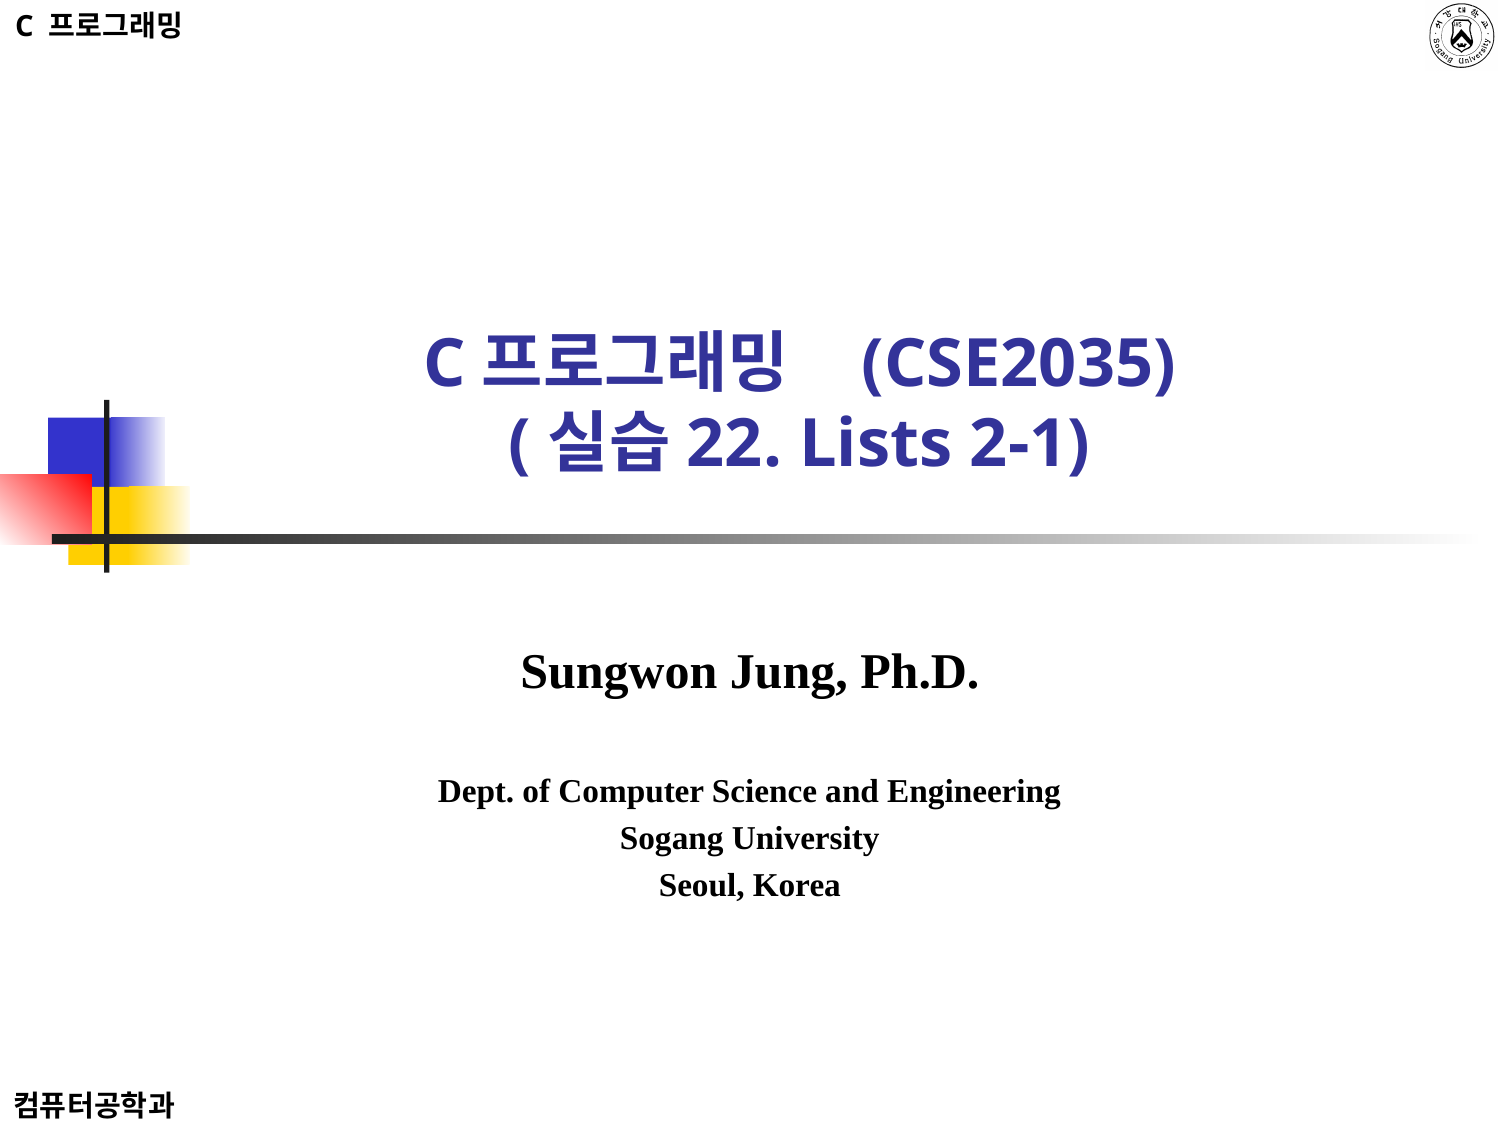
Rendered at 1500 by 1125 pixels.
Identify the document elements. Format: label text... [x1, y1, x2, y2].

text_box C 프로그래밍 [0, 0, 258, 50]
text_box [1424, 0, 1499, 71]
title C프로그래밍 (CSE2035) (실습22. Lists 2-1) [162, 299, 1438, 488]
subtitle Sungwon Jung, Ph.D. Dept. of Computer Science and Engineering Sogang University Seoul, Korea [224, 637, 1276, 926]
